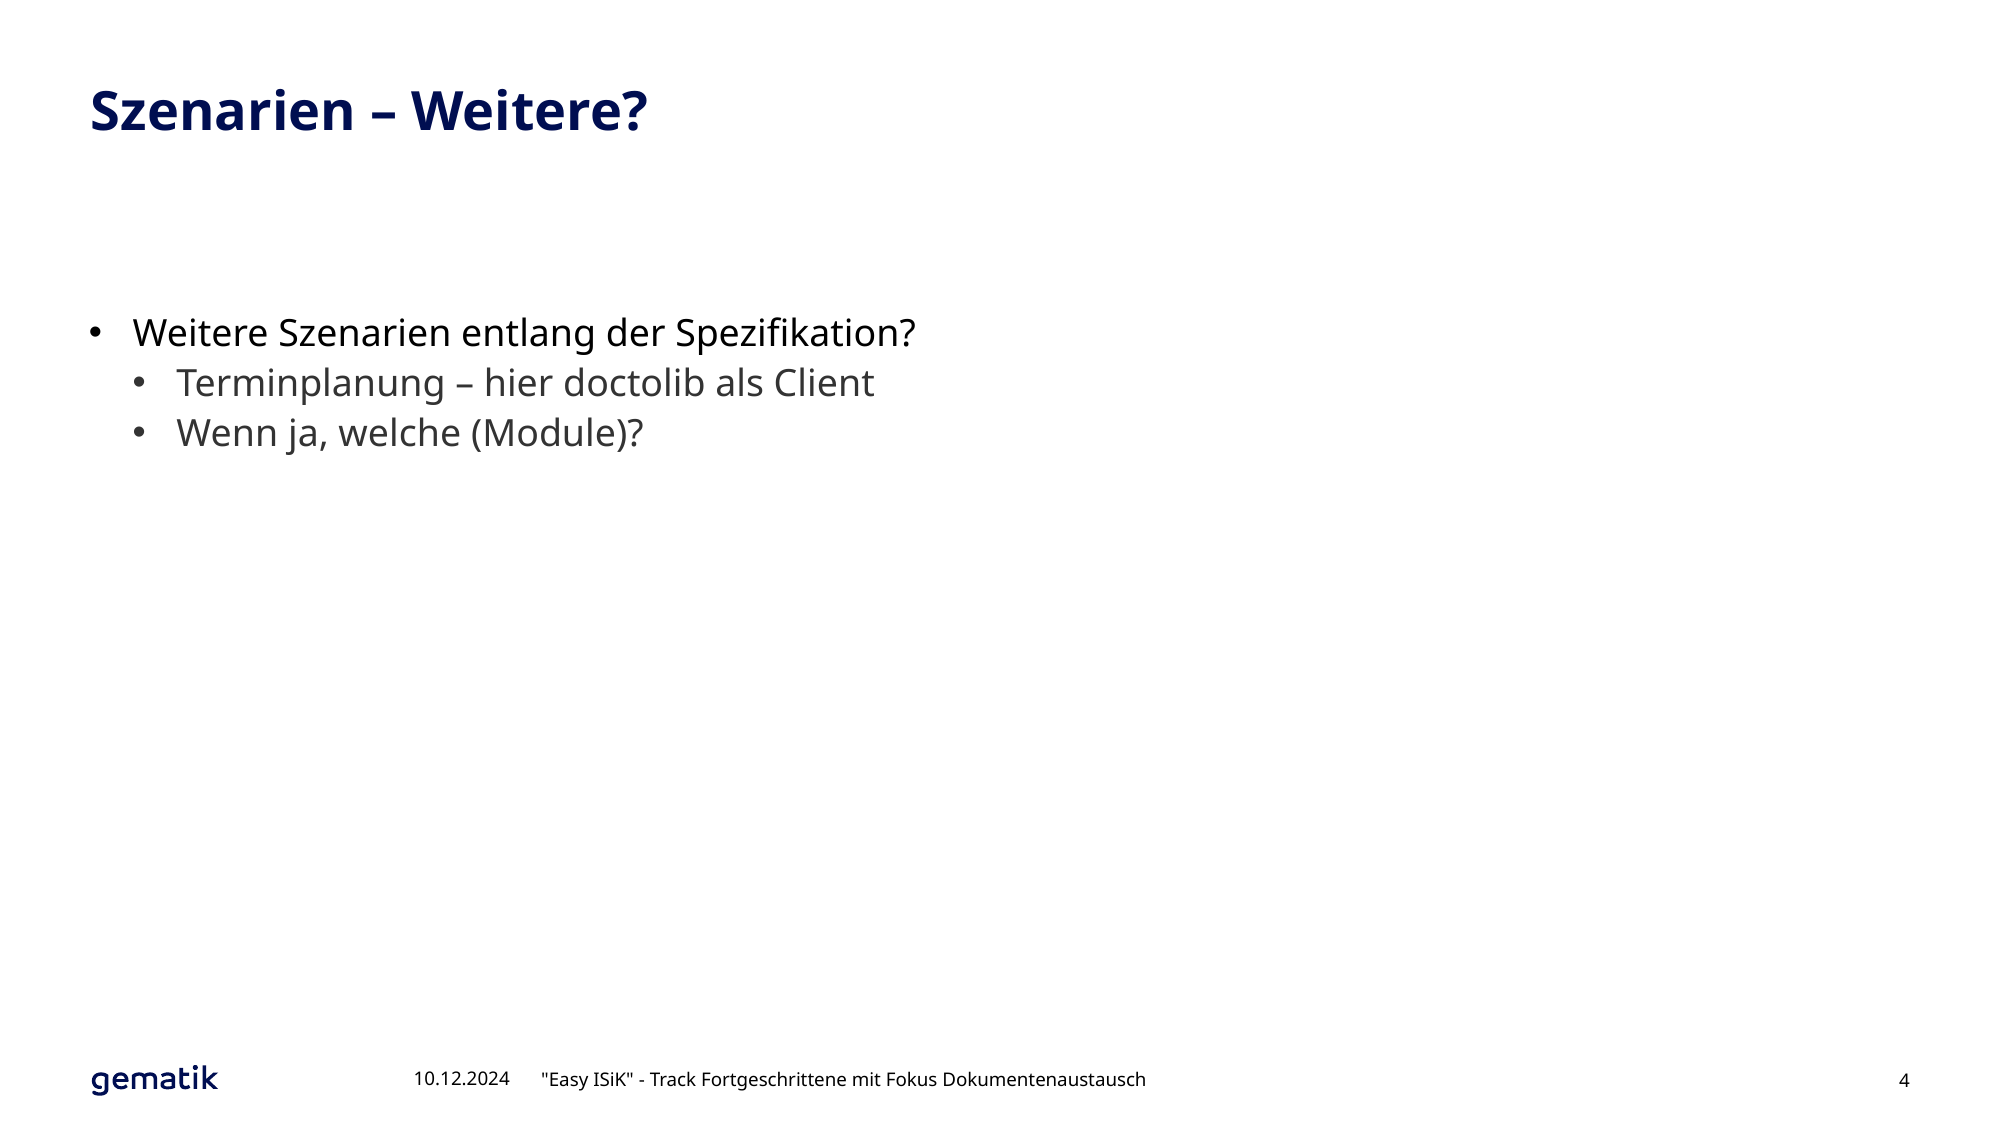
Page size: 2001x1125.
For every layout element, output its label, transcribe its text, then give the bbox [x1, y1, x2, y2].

slide_number 4 [1797, 1065, 1910, 1095]
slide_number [413, 1059, 527, 1090]
title Szenarien – Weitere? [90, 83, 1926, 302]
list Weitere Szenarien entlang der Spezifikation? Terminplanung – hier doctolib als Client Wenn ja, welche (Module)? [89, 303, 1465, 856]
footer "Easy ISiK" - Track Fortgeschrittene mit Fokus Dokumentenaustausch [541, 1060, 1605, 1090]
